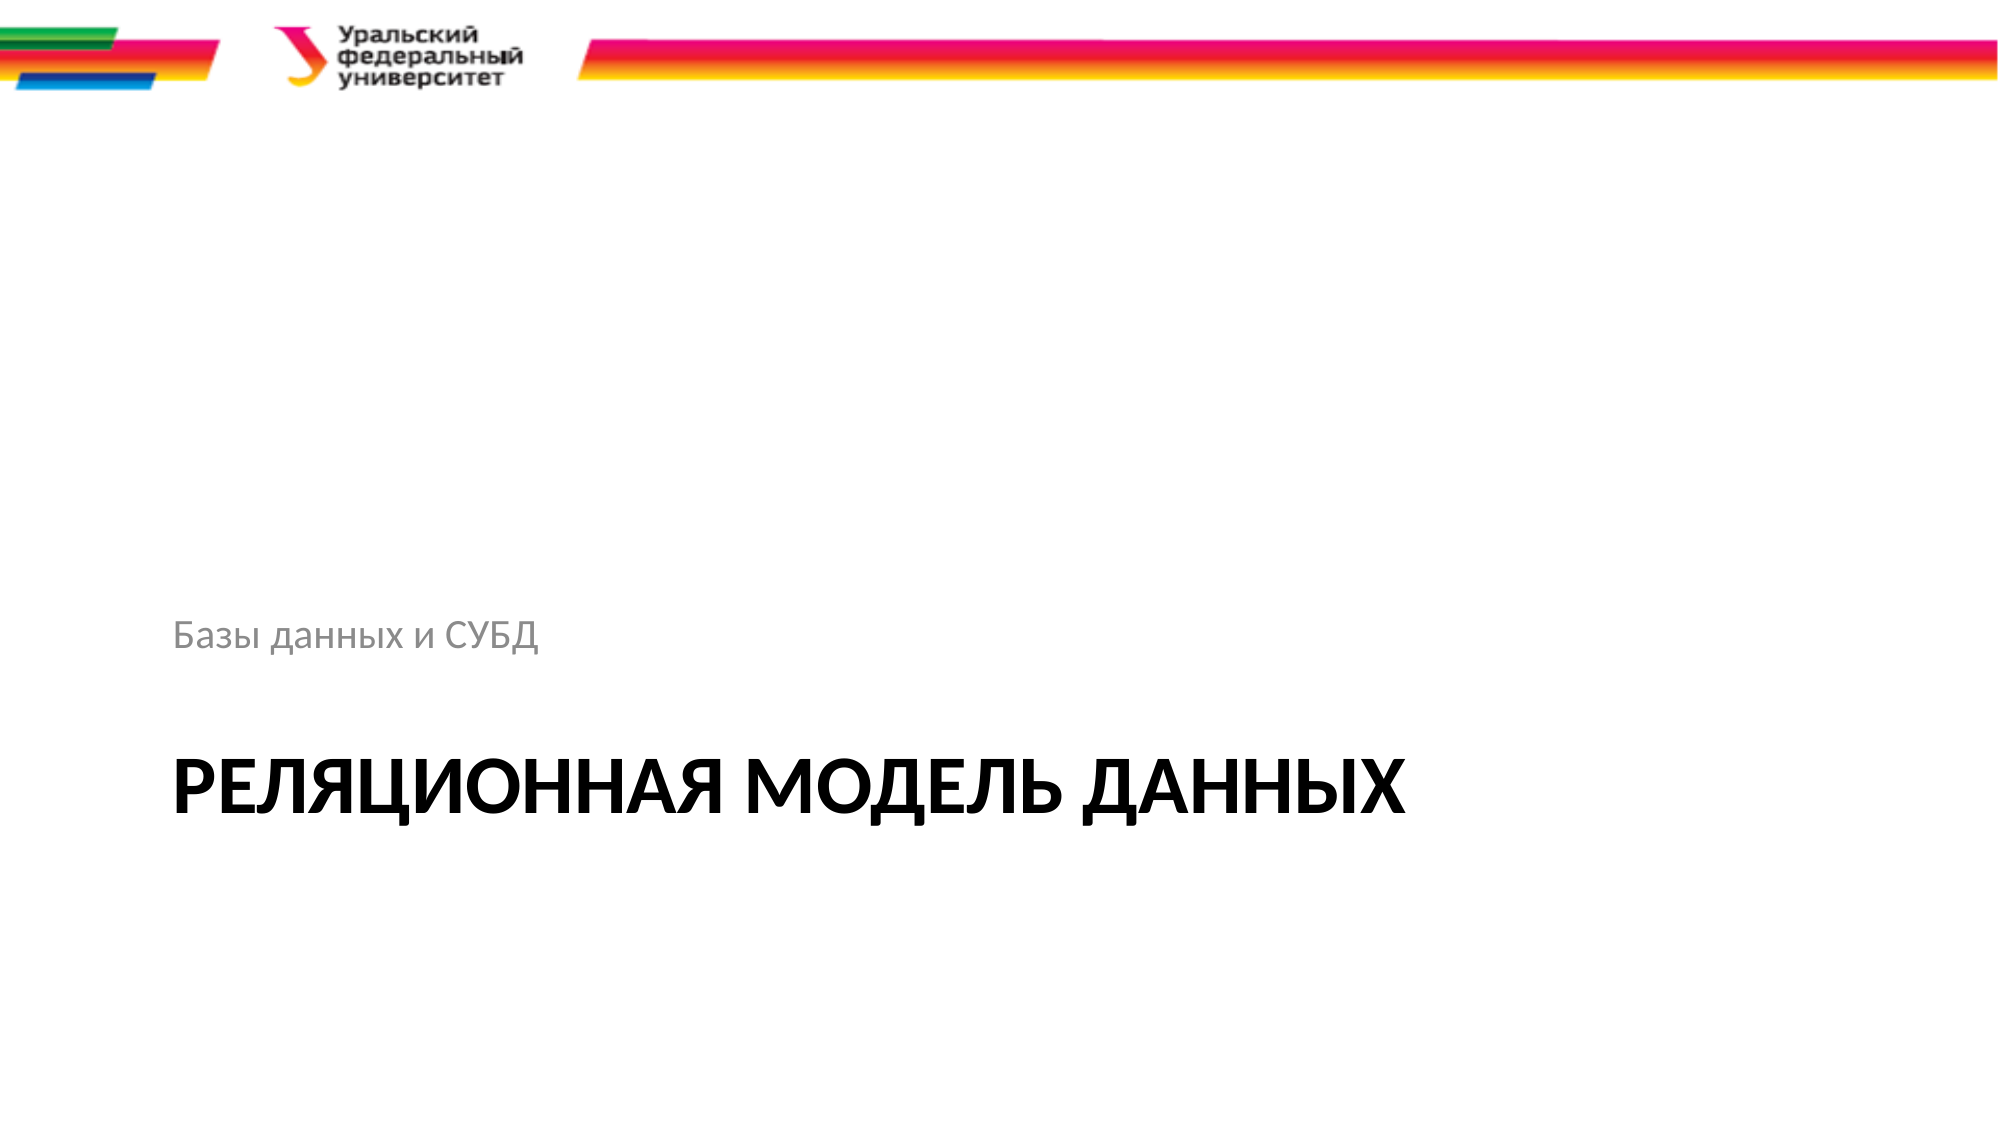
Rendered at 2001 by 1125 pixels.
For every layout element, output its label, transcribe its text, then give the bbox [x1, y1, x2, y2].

title Реляционная модель данных [157, 723, 1858, 947]
picture [0, 0, 2000, 105]
list Базы данных и СУБД [157, 476, 1858, 723]
